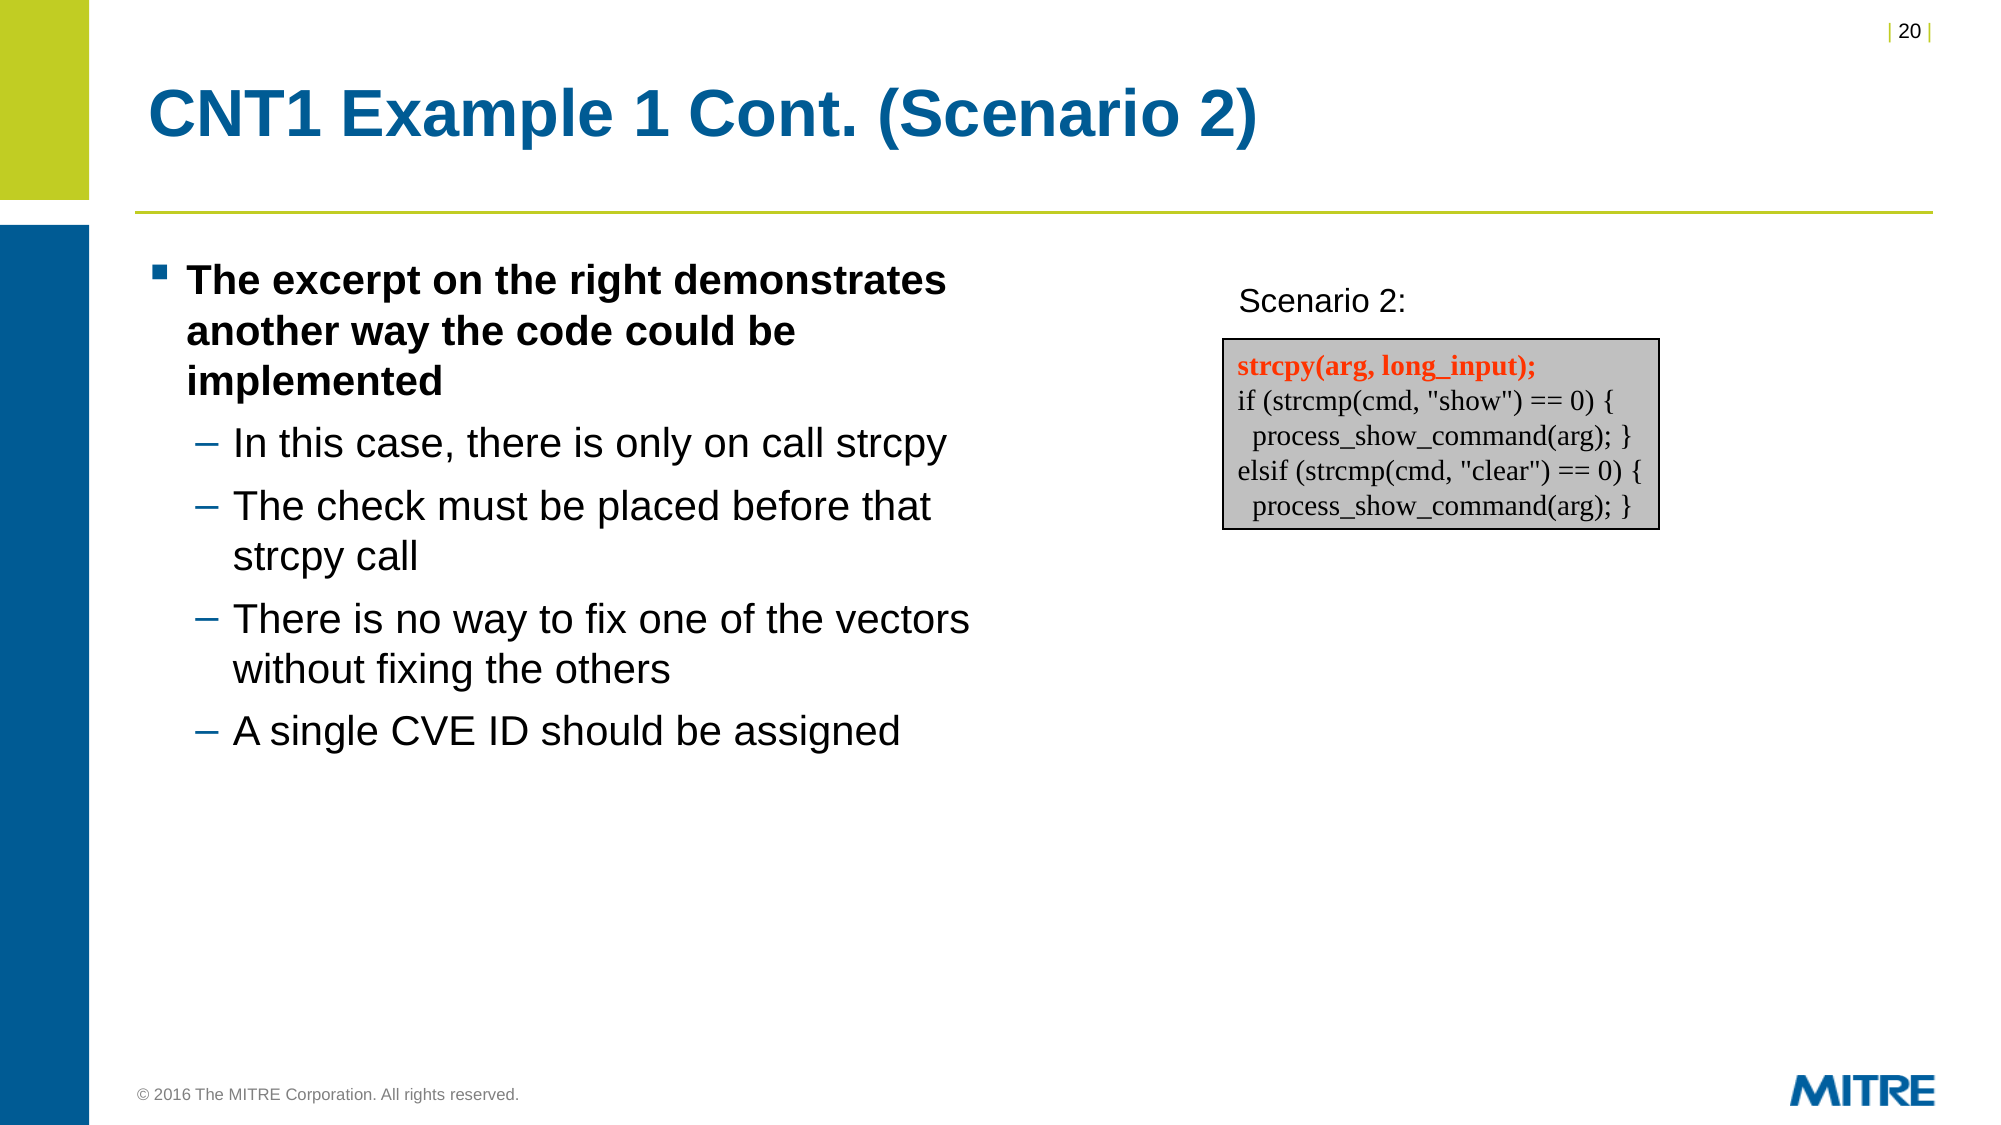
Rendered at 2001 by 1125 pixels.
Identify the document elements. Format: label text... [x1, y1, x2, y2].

picture [1790, 1072, 1938, 1113]
list The excerpt on the right demonstrates another way the code could be implemented In this case, there is only on call strcpy The check must be placed before that strcpy call There is no way to fix one of the vectors without fixing the others A single CVE ID should be assigned [133, 245, 1017, 989]
title CNT1 Example 1 Cont. (Scenario 2) [133, 45, 1934, 188]
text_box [1222, 271, 1660, 531]
